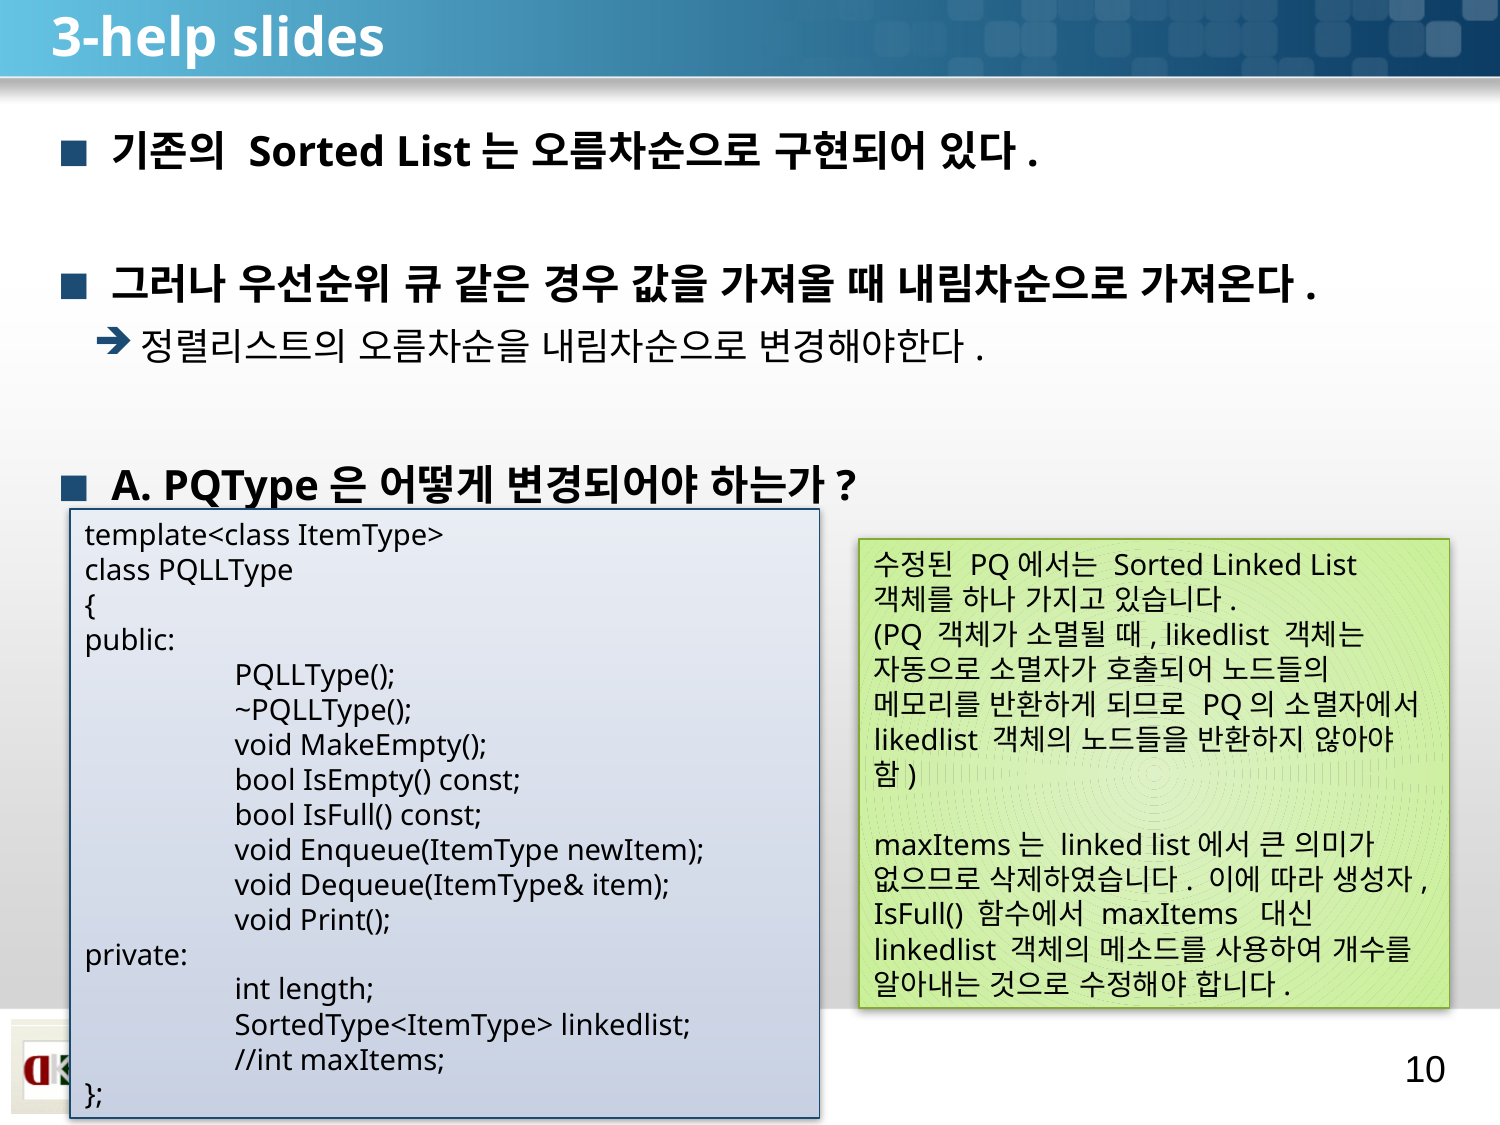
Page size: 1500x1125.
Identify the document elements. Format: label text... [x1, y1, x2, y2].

text_box template<class ItemType> class PQLLType { public: PQLLType(); ~PQLLType(); void MakeEmpty(); bool IsEmpty() const; bool IsFull() const; void Enqueue(ItemType newItem); void Dequeue(ItemType& item); void Print(); private: int length; SortedType<ItemType> linkedlist; //int maxItems; }; [69, 508, 820, 1119]
picture [0, 0, 1500, 1125]
title 3-help slides [51, 0, 1500, 99]
text_box 수정된 PQ에서는 Sorted Linked List 객체를 하나 가지고 있습니다. (PQ 객체가 소멸될 때, likedlist 객체는 자동으로 소멸자가 호출되어 노드들의 메모리를 반환하게 되므로 PQ의 소멸자에서 likedlist 객체의 노드들을 반환하지 않아야 함) maxItems는 linked list에서 큰 의미가 없으므로 삭제하였습니다. 이에 따라 생성자, IsFull() 함수에서 maxItems 대신 linkedlist 객체의 메소드를 사용하여 개수를 알아내는 것으로 수정해야 합니다. [858, 538, 1450, 1009]
list 기존의 Sorted List는 오름차순으로 구현되어 있다. 그러나 우선순위 큐 같은 경우 값을 가져올 때 내림차순으로 가져온다. 정렬리스트의 오름차순을 내림차순으로 변경해야한다. A. PQType은 어떻게 변경되어야 하는가? [52, 117, 1451, 997]
